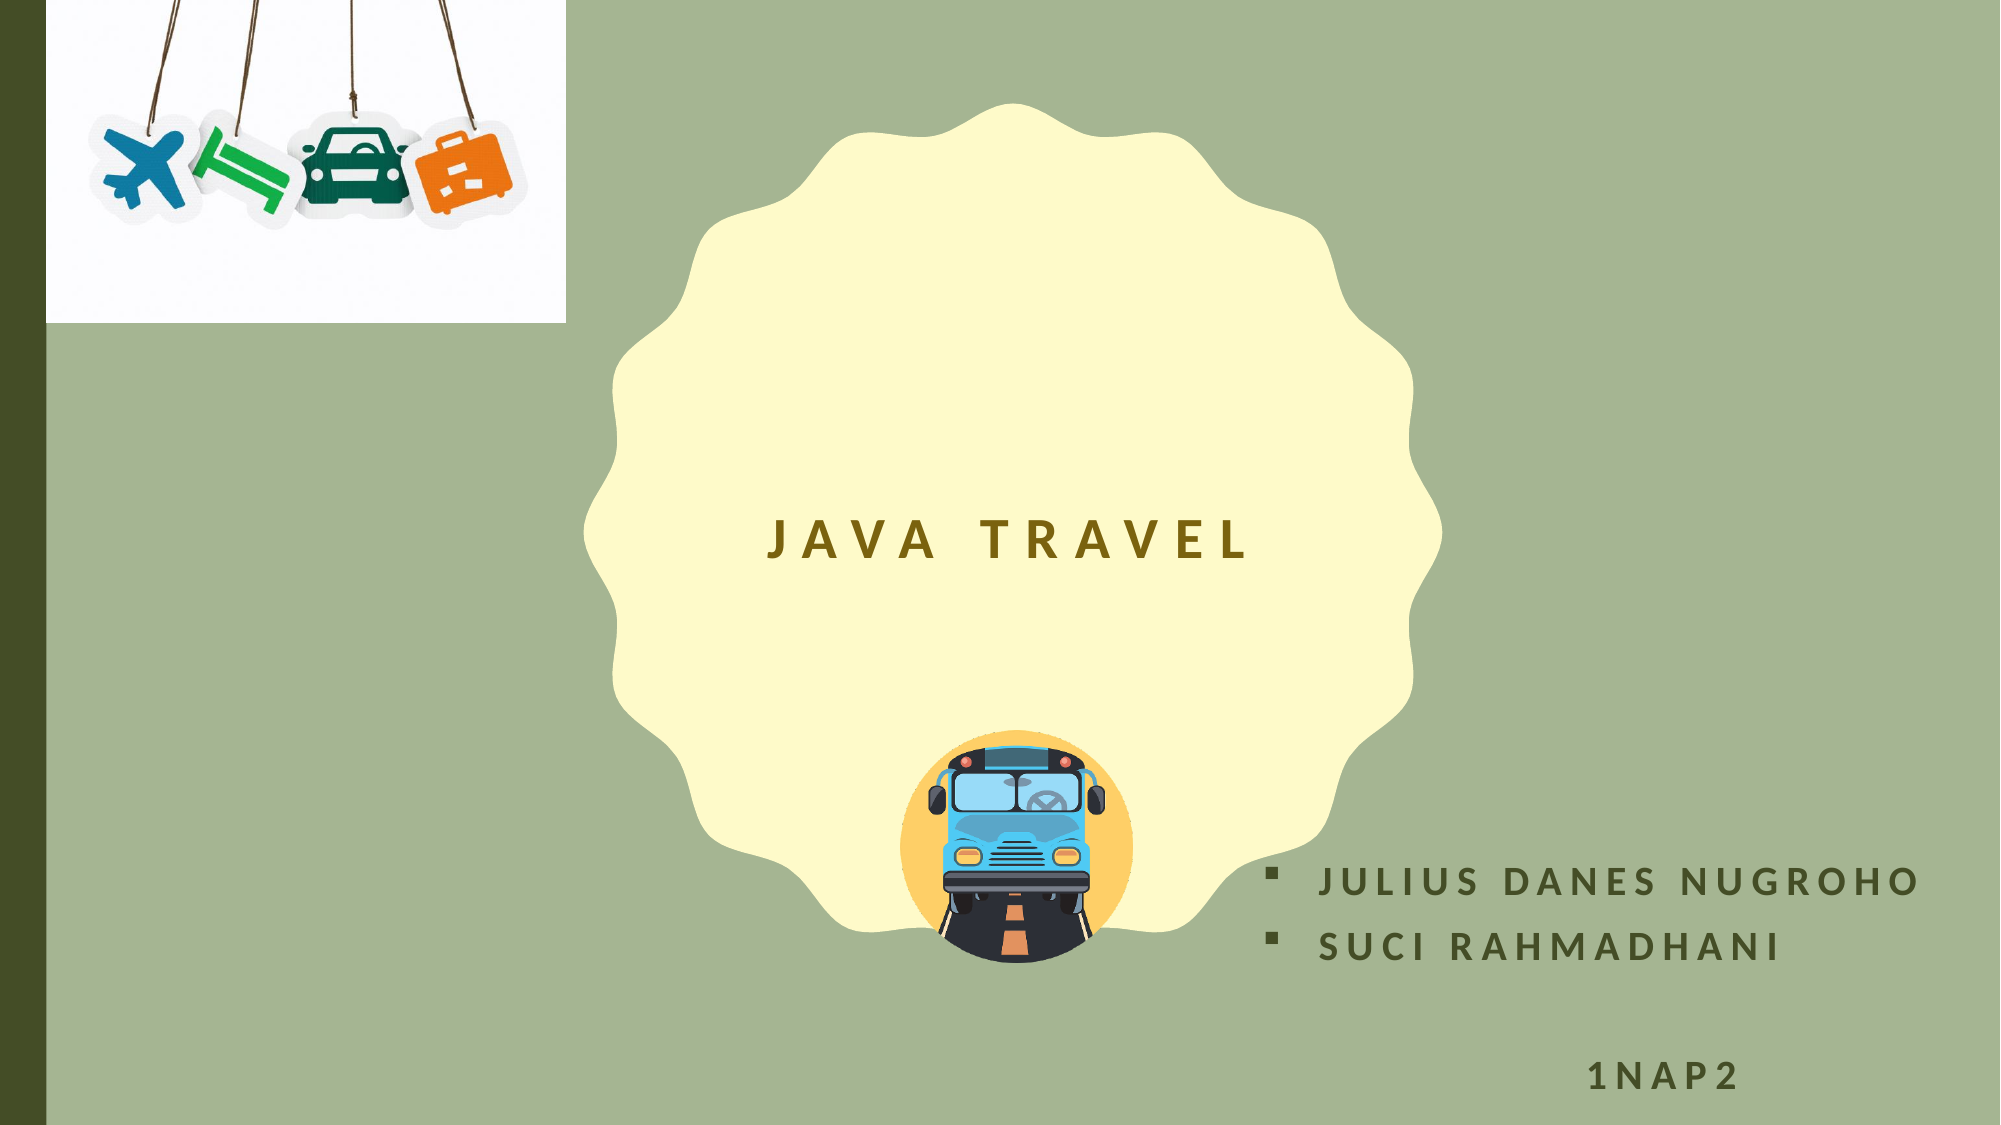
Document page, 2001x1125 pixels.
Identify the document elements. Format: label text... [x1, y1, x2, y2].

picture [46, 0, 566, 323]
subtitle Julius danes nugroho Suci rahmadhani 1nap2 [1247, 846, 2000, 1108]
title Java Travel [752, 445, 1934, 633]
picture [899, 730, 1133, 963]
